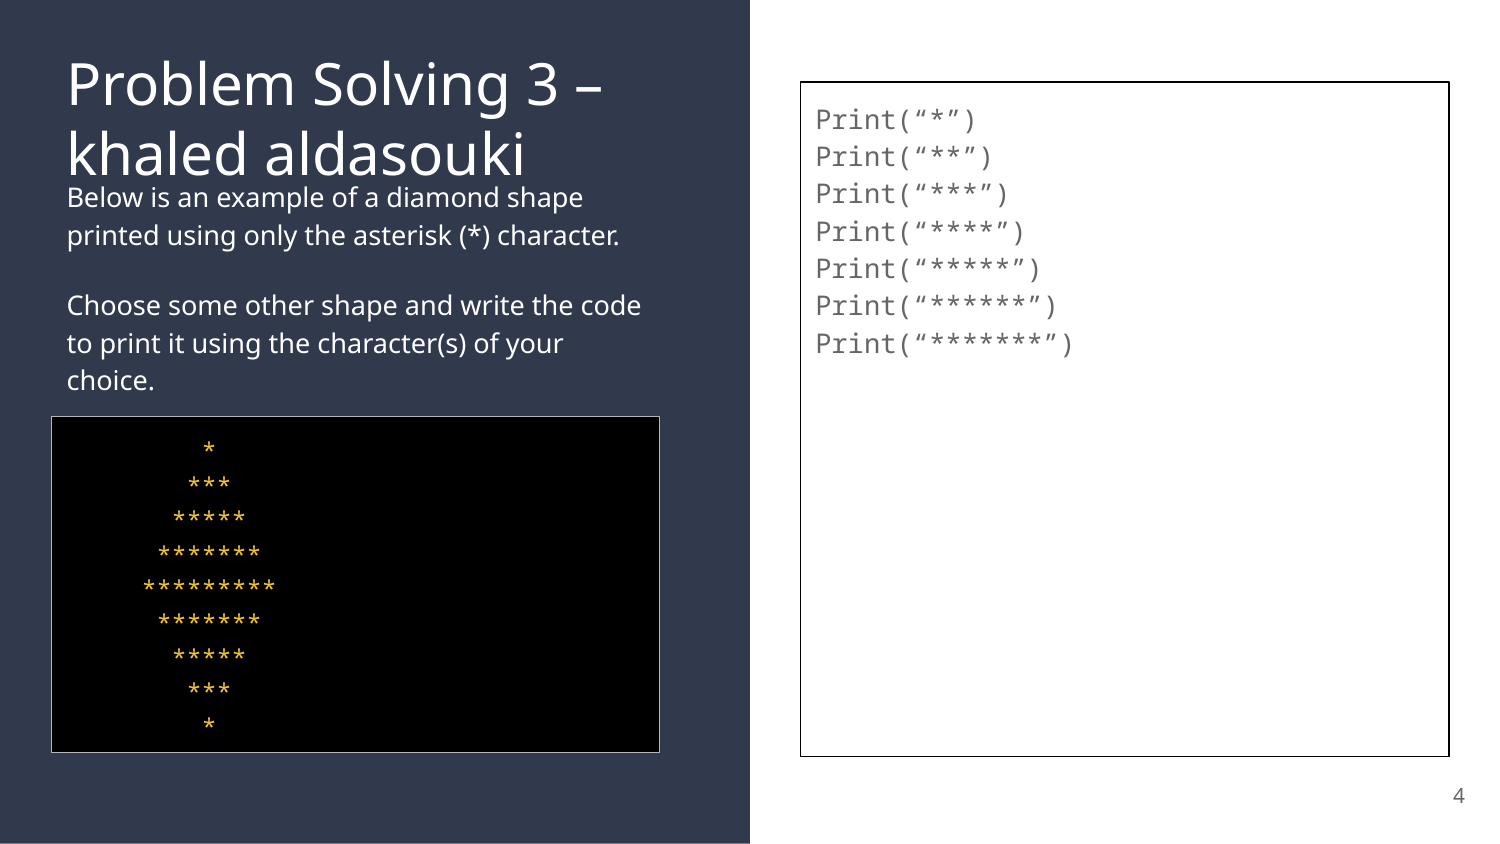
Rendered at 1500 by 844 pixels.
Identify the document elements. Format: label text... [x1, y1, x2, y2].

list Below is an example of a diamond shape printed using only the asterisk (*) character. Choose some other shape and write the code to print it using the character(s) of your choice. [51, 160, 660, 375]
list Print(“*”) Print(“**”) Print(“***”) Print(“****”) Print(“*****”) Print(“******”) Print(“*******”) [800, 82, 1449, 757]
title Problem Solving 3 –khaled aldasouki [51, 32, 659, 160]
list * *** ***** ******* ********* ******* ***** *** * [51, 416, 660, 753]
slide_number 4 [1389, 764, 1480, 830]
